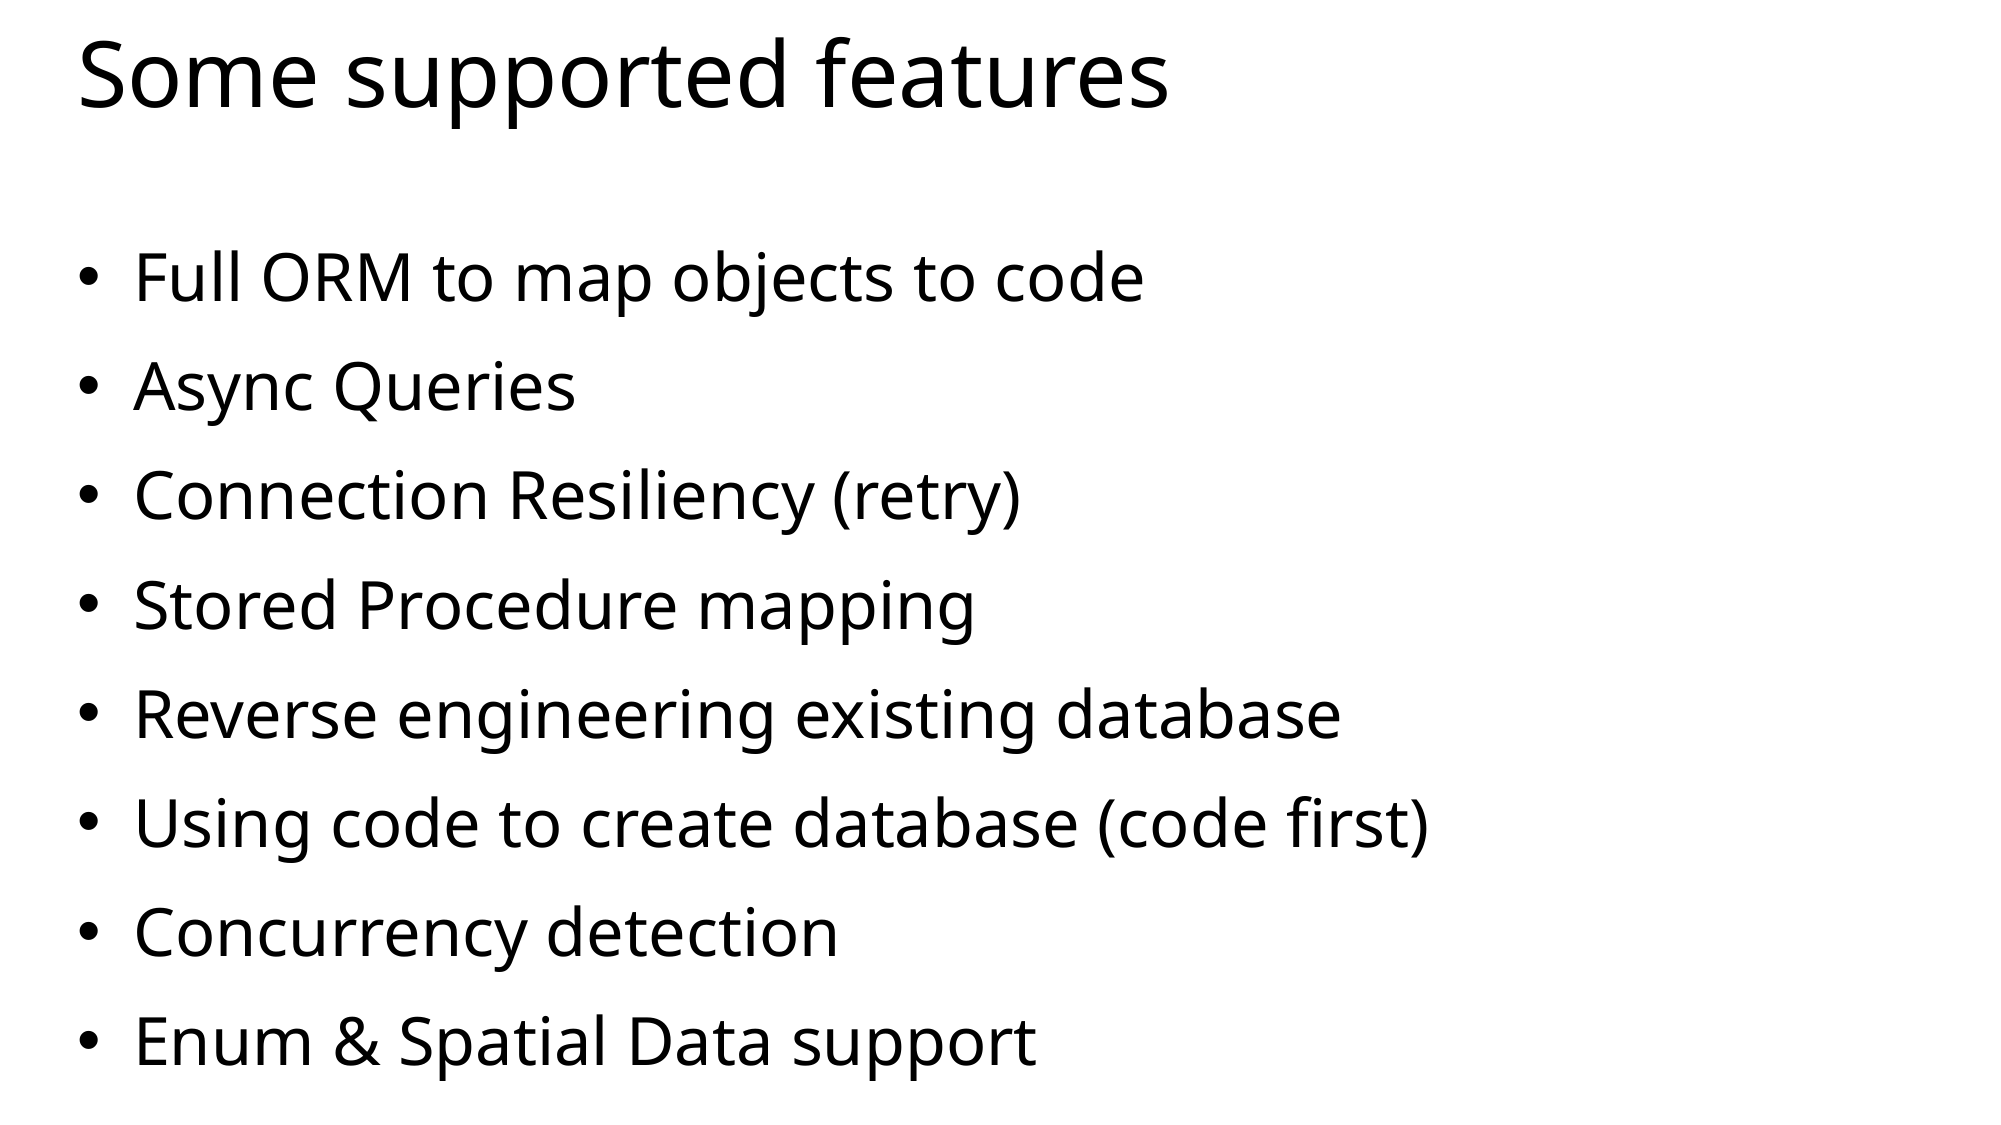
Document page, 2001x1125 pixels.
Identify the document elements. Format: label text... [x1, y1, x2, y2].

title Some supported features [62, 29, 1953, 205]
list Full ORM to map objects to code Async Queries Connection Resiliency (retry) Stored Procedure mapping Reverse engineering existing database Using code to create database (code first) Concurrency detection Enum & Spatial Data support [62, 227, 1953, 1096]
